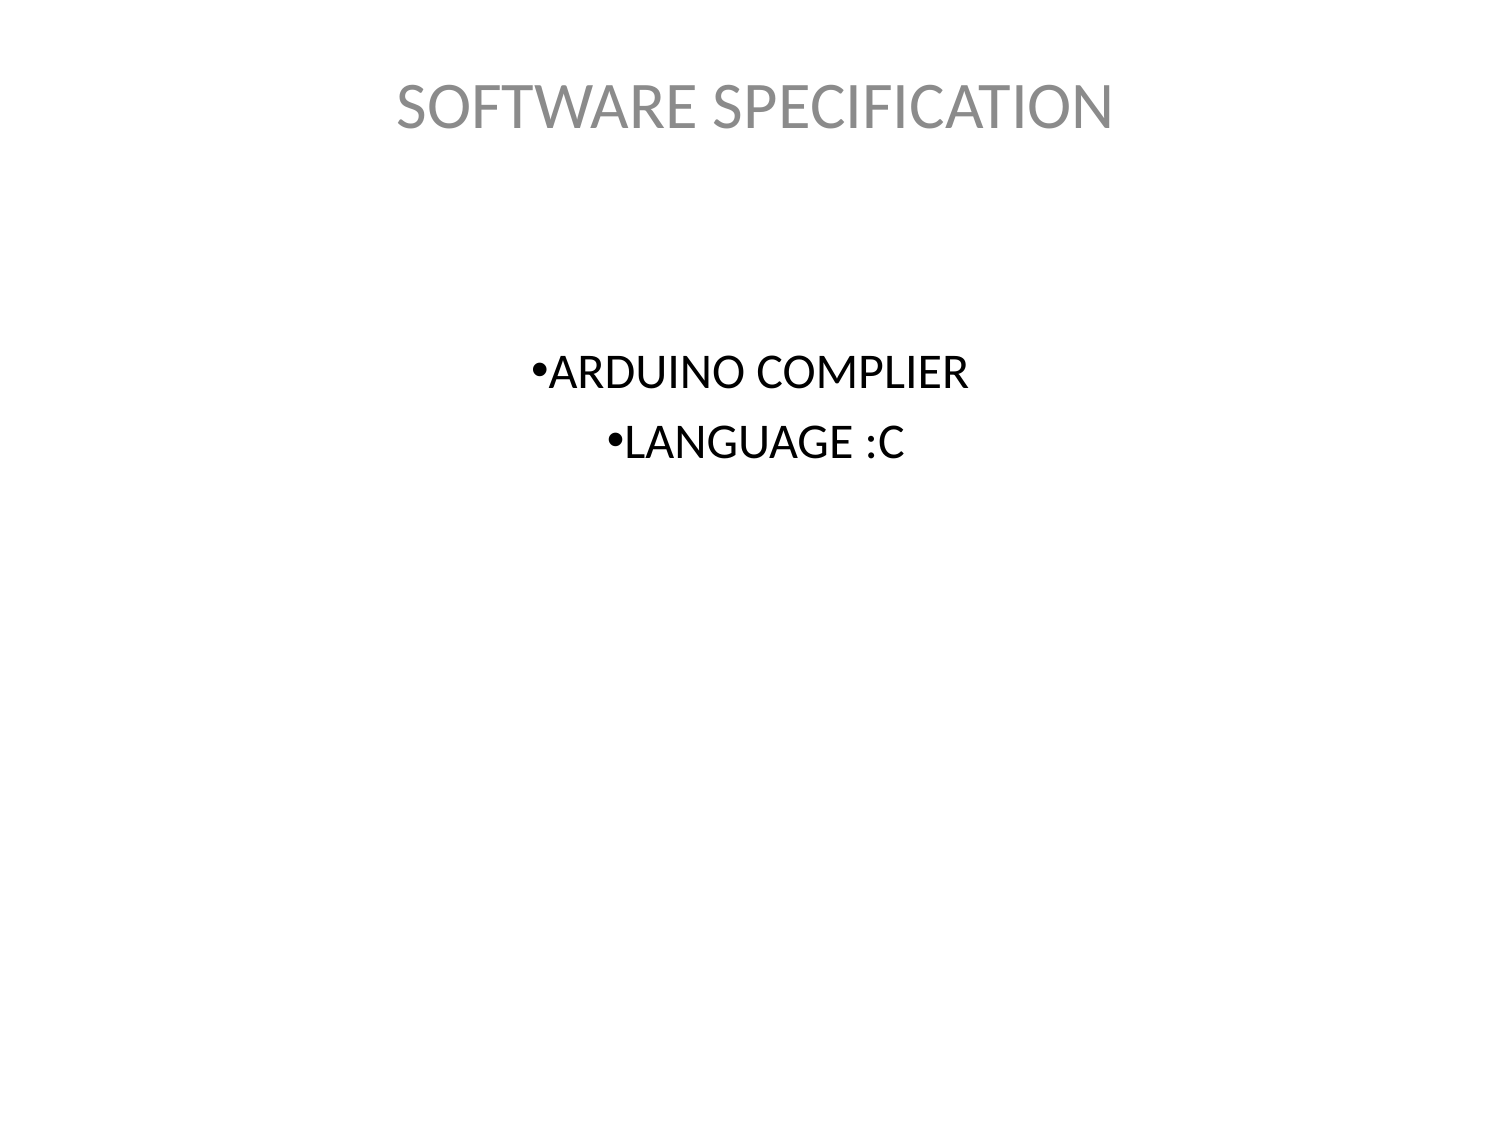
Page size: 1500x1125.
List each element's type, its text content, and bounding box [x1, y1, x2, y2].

subtitle SOFTWARE SPECIFICATION ARDUINO COMPLIER LANGUAGE :C [64, 54, 1447, 1094]
